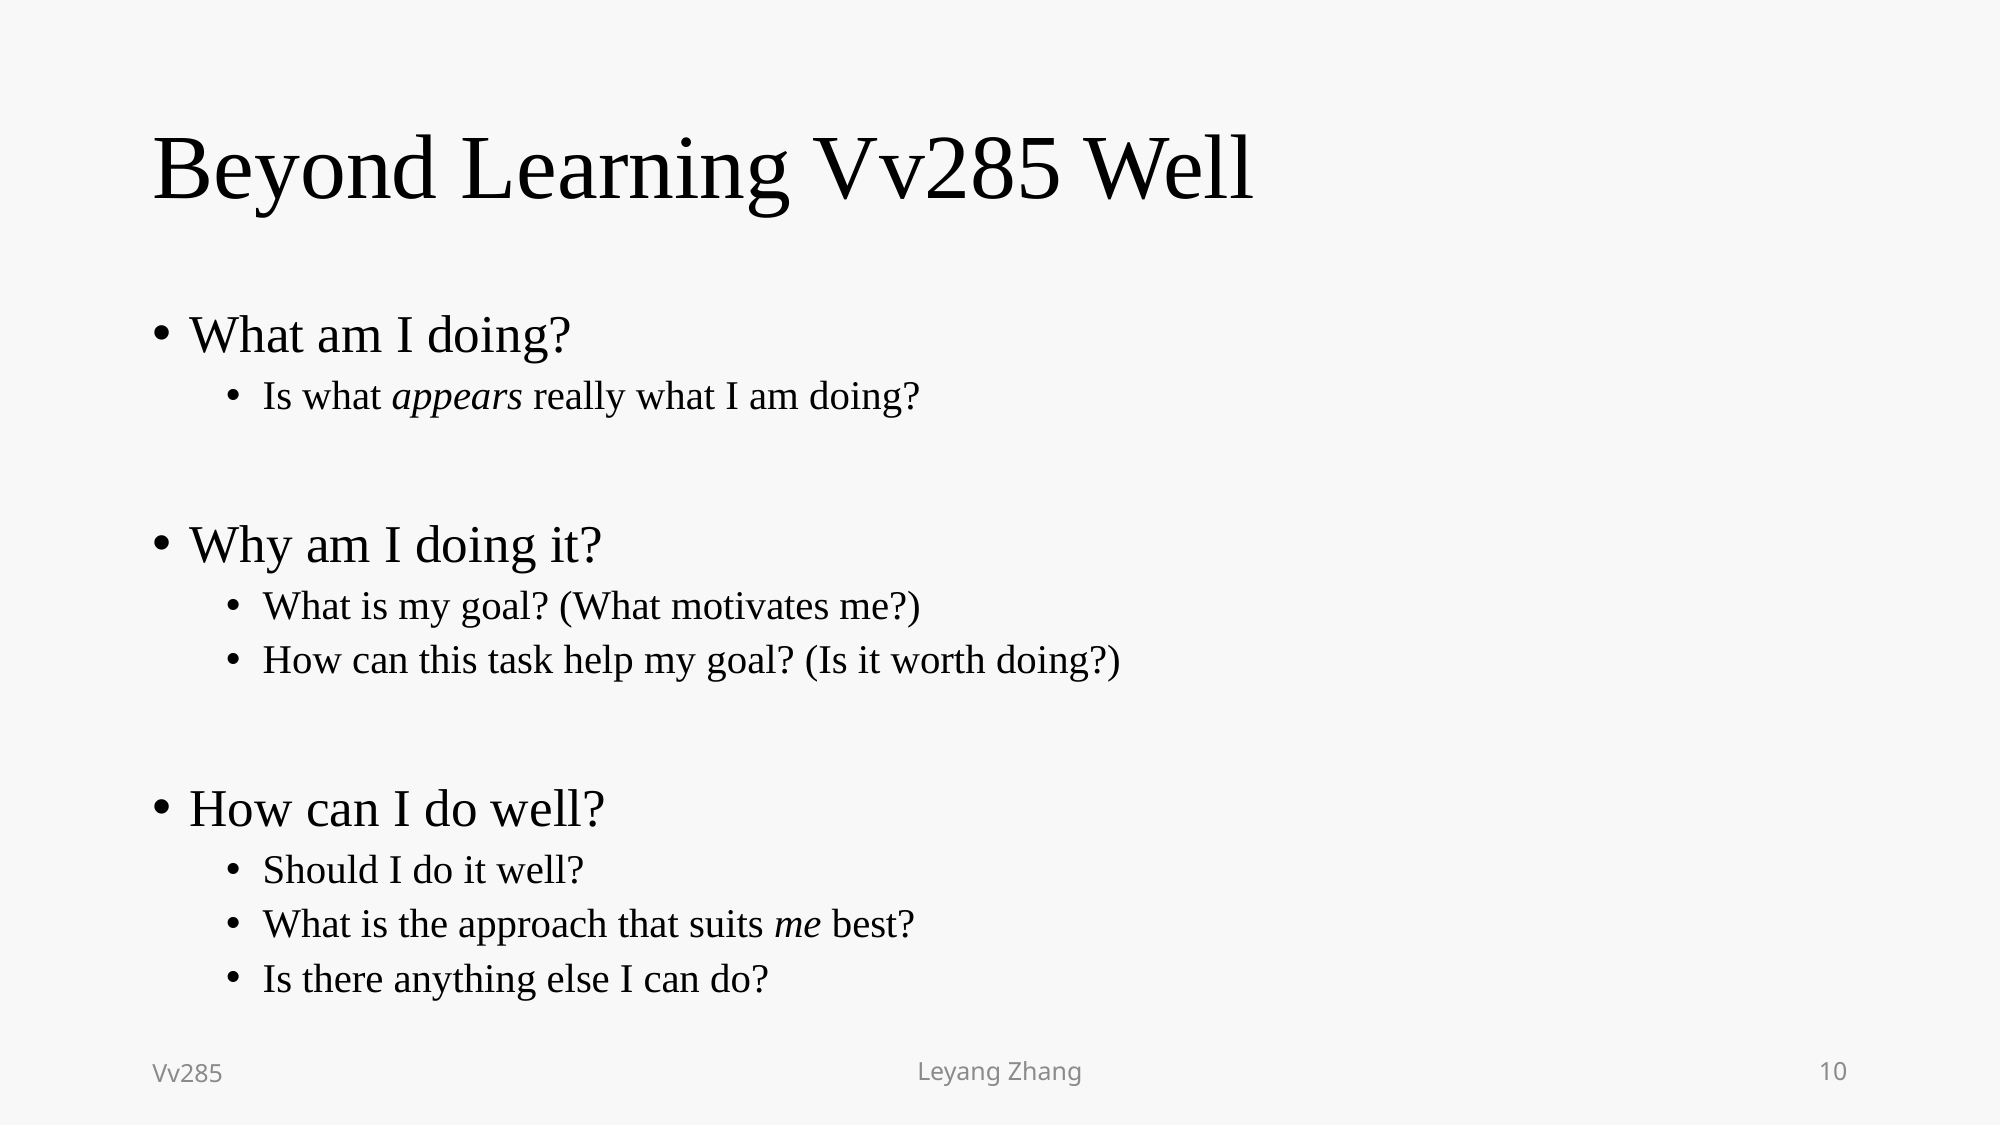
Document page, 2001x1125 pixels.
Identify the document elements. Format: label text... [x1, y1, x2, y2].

title Beyond Learning Vv285 Well [137, 59, 1863, 278]
footer Leyang Zhang [662, 1042, 1338, 1103]
slide_number Vv285 [137, 1042, 588, 1103]
slide_number 10 [1412, 1042, 1863, 1103]
list What am I doing? Is what appears really what I am doing? Why am I doing it? What is my goal? (What motivates me?) How can this task help my goal? (Is it worth doing?) How can I do well? Should I do it well? What is the approach that suits me best? Is there anything else I can do? [137, 299, 1863, 1014]
